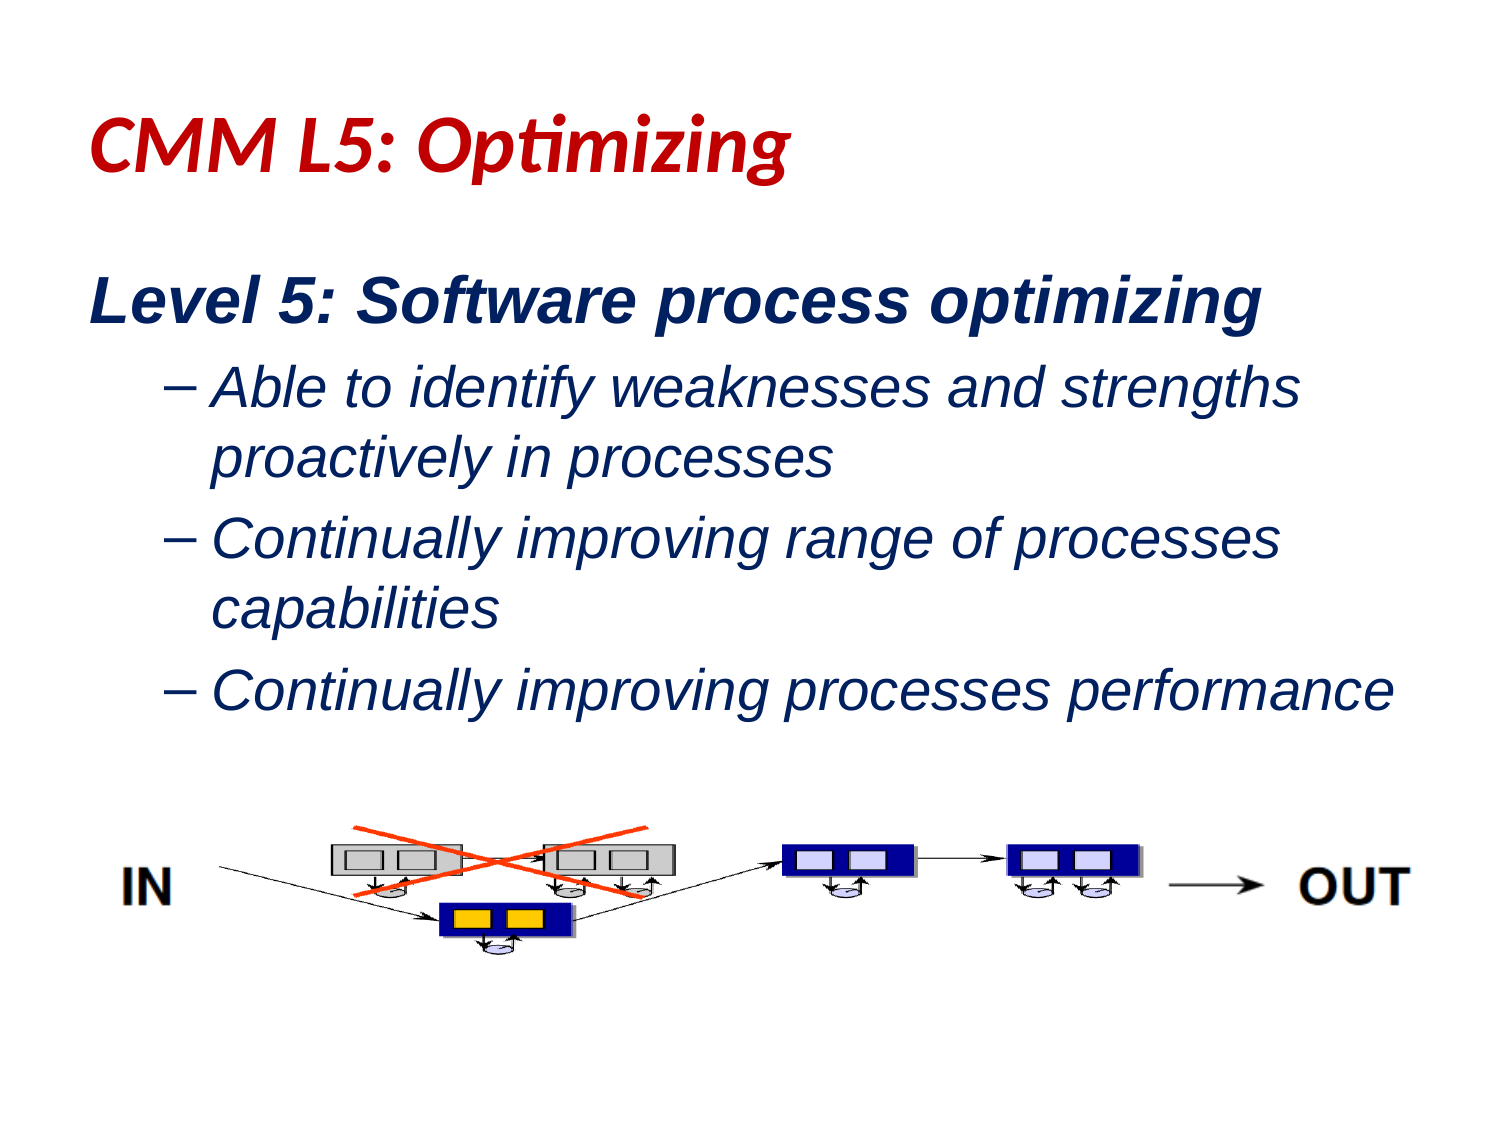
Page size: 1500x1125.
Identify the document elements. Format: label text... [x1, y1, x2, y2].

text_box Level 5: Software process optimizing Able to identify weaknesses and strengths proactively in processes Continually improving range of processes capabilities Continually improving processes performance [74, 249, 1425, 749]
text_box CMM L5: Optimizing [74, 45, 1425, 233]
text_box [100, 822, 1432, 961]
